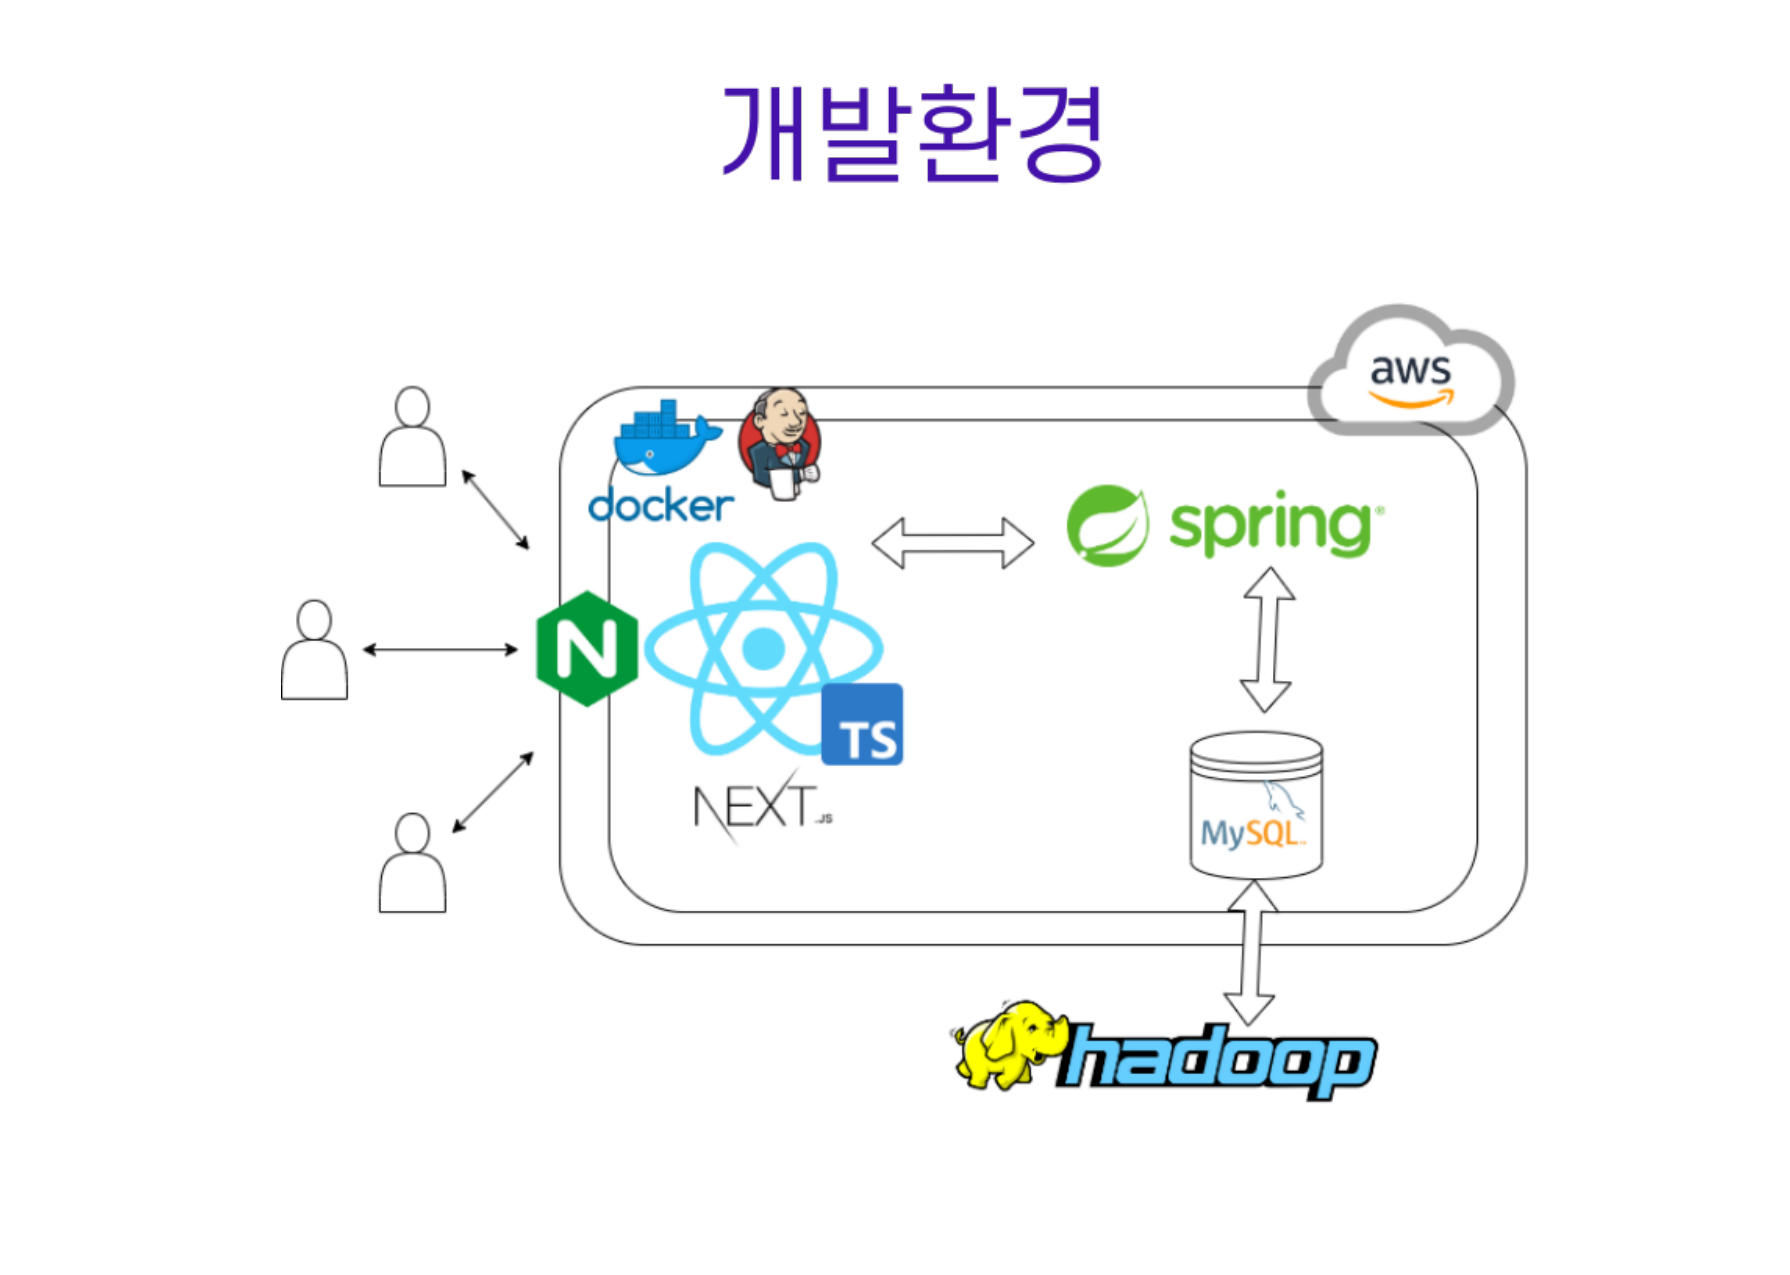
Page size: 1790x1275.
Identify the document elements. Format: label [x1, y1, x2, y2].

text_box [281, 272, 1545, 1110]
picture [44, 42, 1150, 233]
